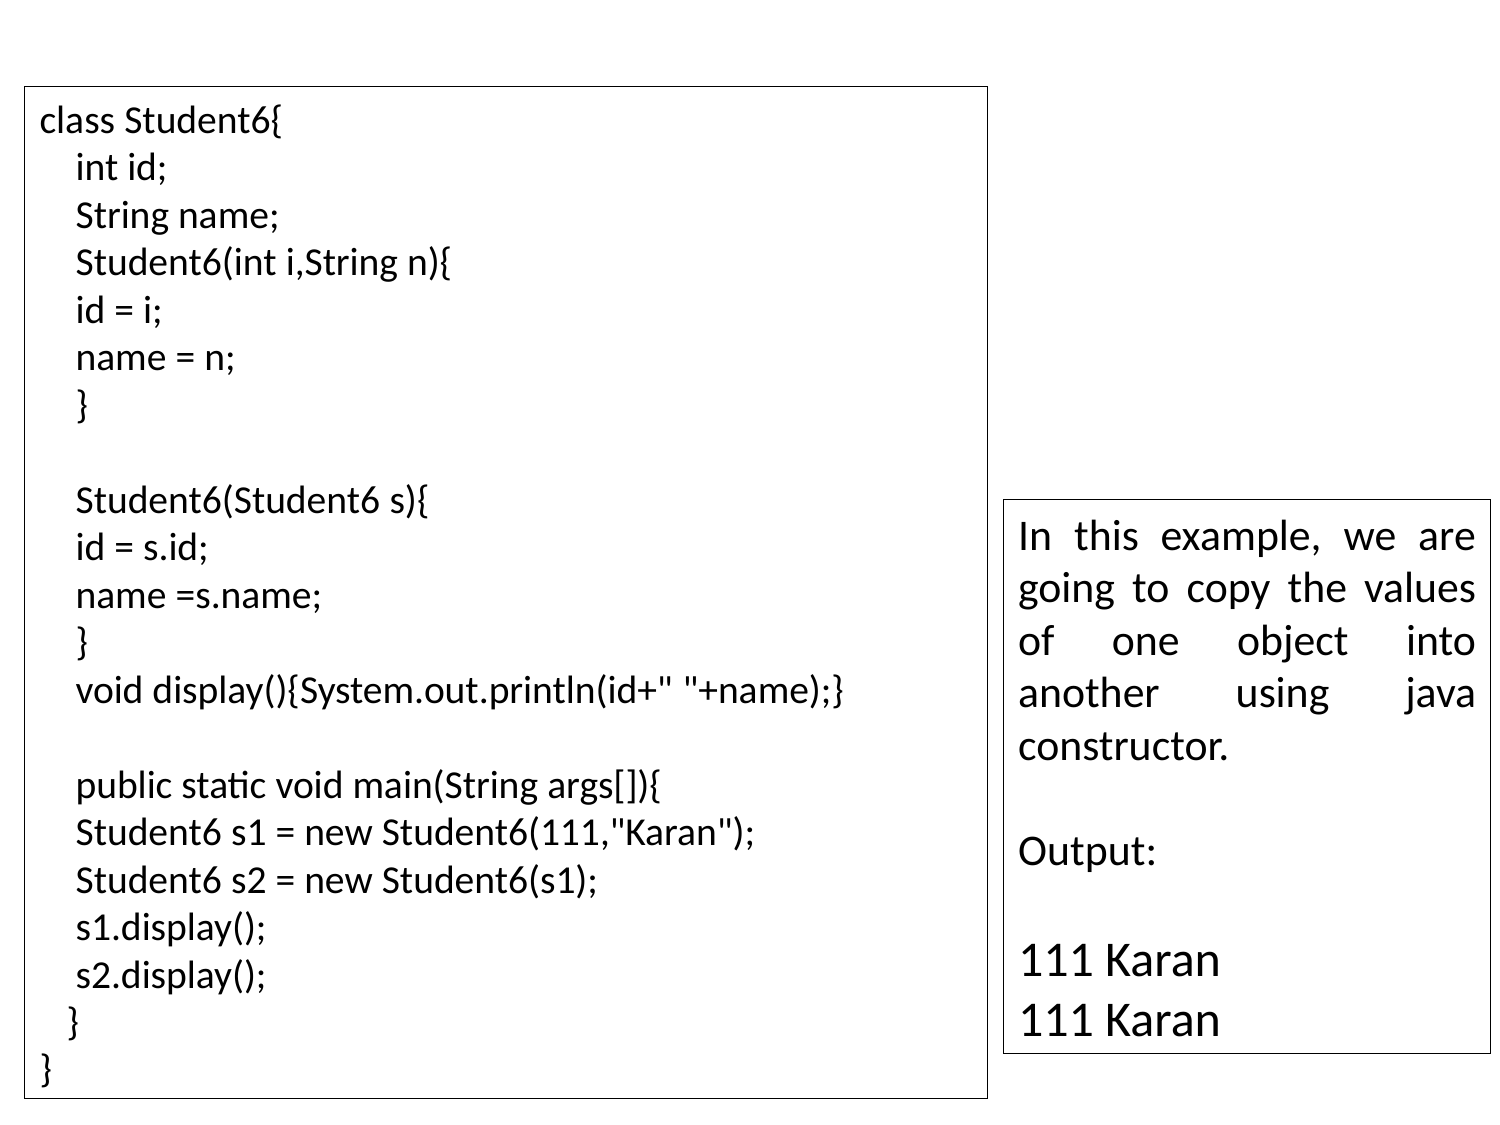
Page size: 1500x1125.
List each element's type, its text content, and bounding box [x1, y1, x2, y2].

text_box In this example, we are going to copy the values of one object into another using java constructor. Output: 111 Karan 111 Karan [1003, 499, 1491, 1054]
text_box class Student6{ int id; String name; Student6(int i,String n){ id = i; name = n; } Student6(Student6 s){ id = s.id; name =s.name; } void display(){System.out.println(id+" "+name);} public static void main(String args[]){ Student6 s1 = new Student6(111,"Karan"); Student6 s2 = new Student6(s1); s1.display(); s2.display(); } } [24, 86, 988, 1099]
